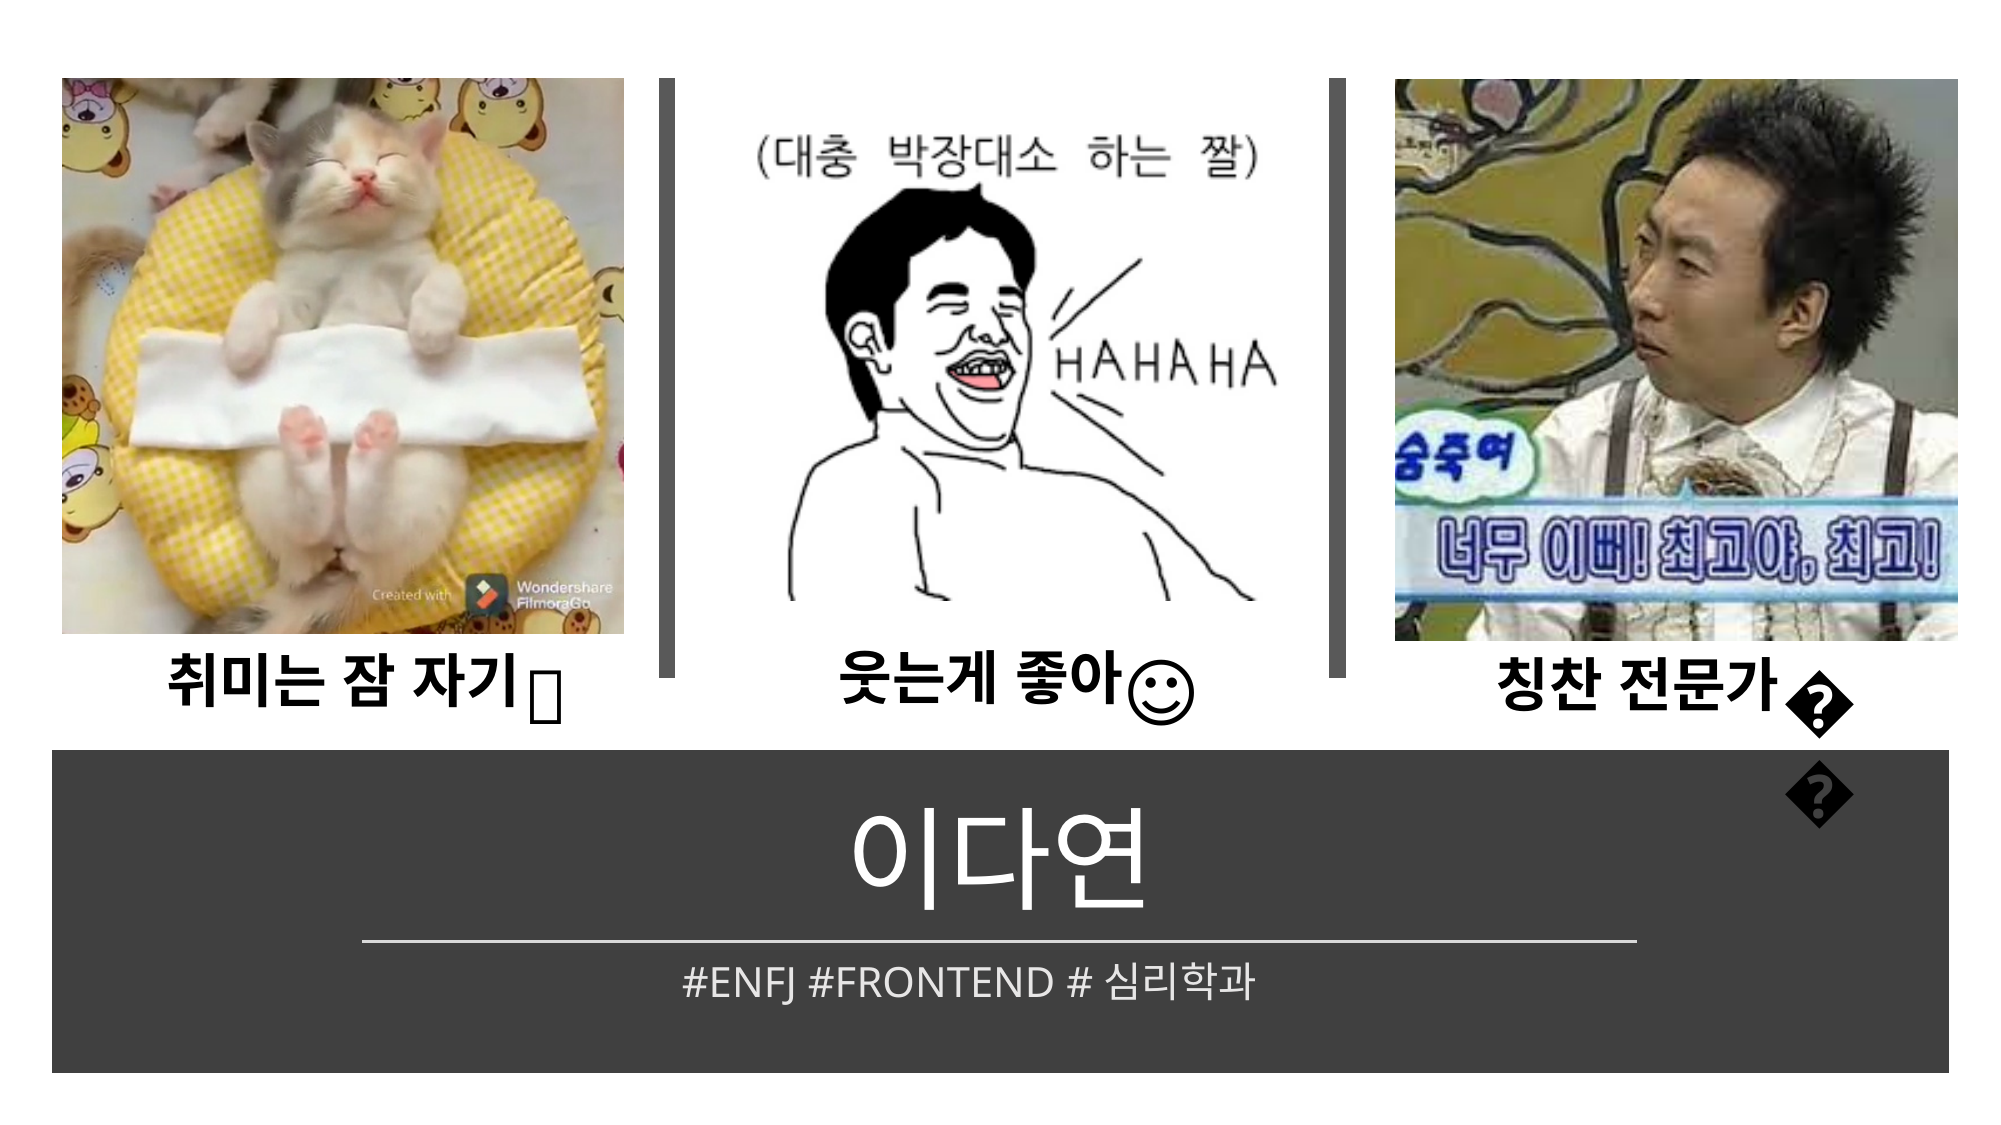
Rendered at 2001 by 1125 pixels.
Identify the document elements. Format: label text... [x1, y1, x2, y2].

text_box [61, 759, 1939, 1064]
picture [728, 112, 1293, 601]
picture [1395, 79, 1958, 641]
text_box ☺️ [1108, 637, 1199, 833]
picture [61, 78, 624, 634]
text_box 칭찬 전문가 [1356, 640, 1919, 726]
text_box 😘 [1768, 645, 1859, 841]
title 이다연 [86, 780, 1914, 933]
text_box 취미는 잠 자기 [61, 636, 624, 722]
subtitle #ENFJ #FRONTEND #심리학과 [219, 954, 1720, 1023]
text_box 💤 [508, 642, 600, 748]
text_box 웃는게 좋아 [699, 633, 1262, 719]
